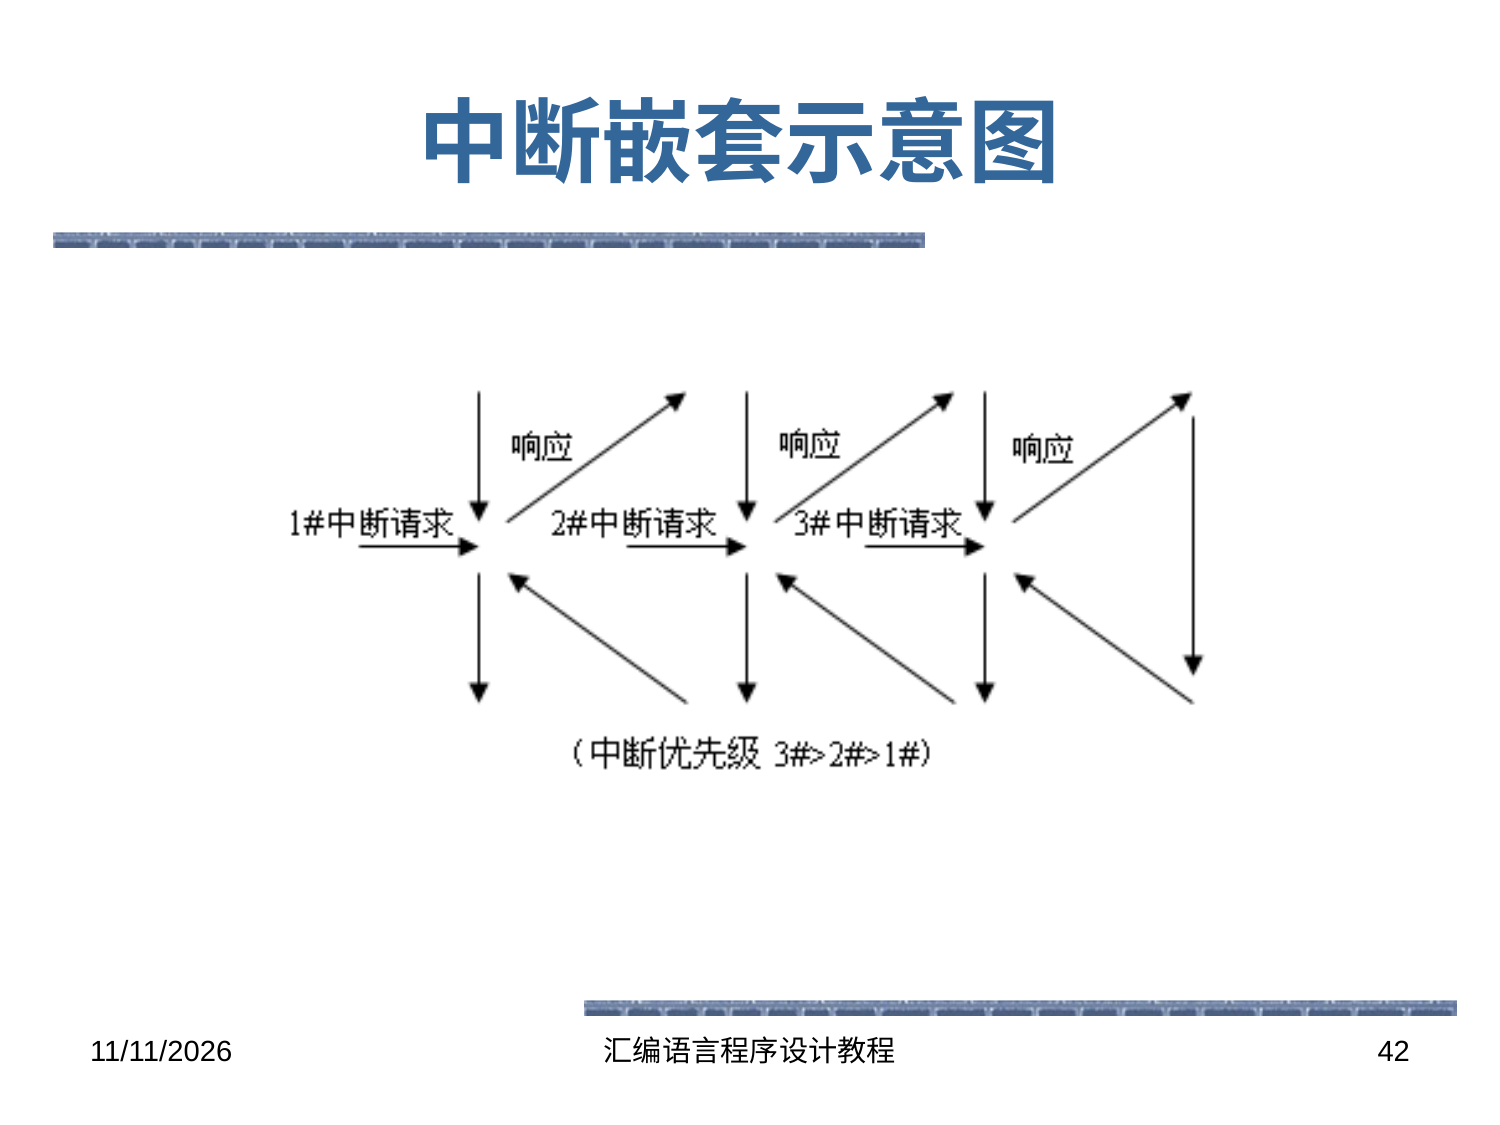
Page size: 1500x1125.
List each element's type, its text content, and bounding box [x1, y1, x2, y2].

slide_number 42 [1074, 1024, 1426, 1103]
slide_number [74, 1024, 426, 1103]
footer 汇编语言程序设计教程 [512, 1024, 988, 1103]
picture [584, 999, 1457, 1016]
title 中断嵌套示意图 [74, 44, 1426, 233]
picture [53, 231, 925, 248]
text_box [274, 362, 1226, 797]
